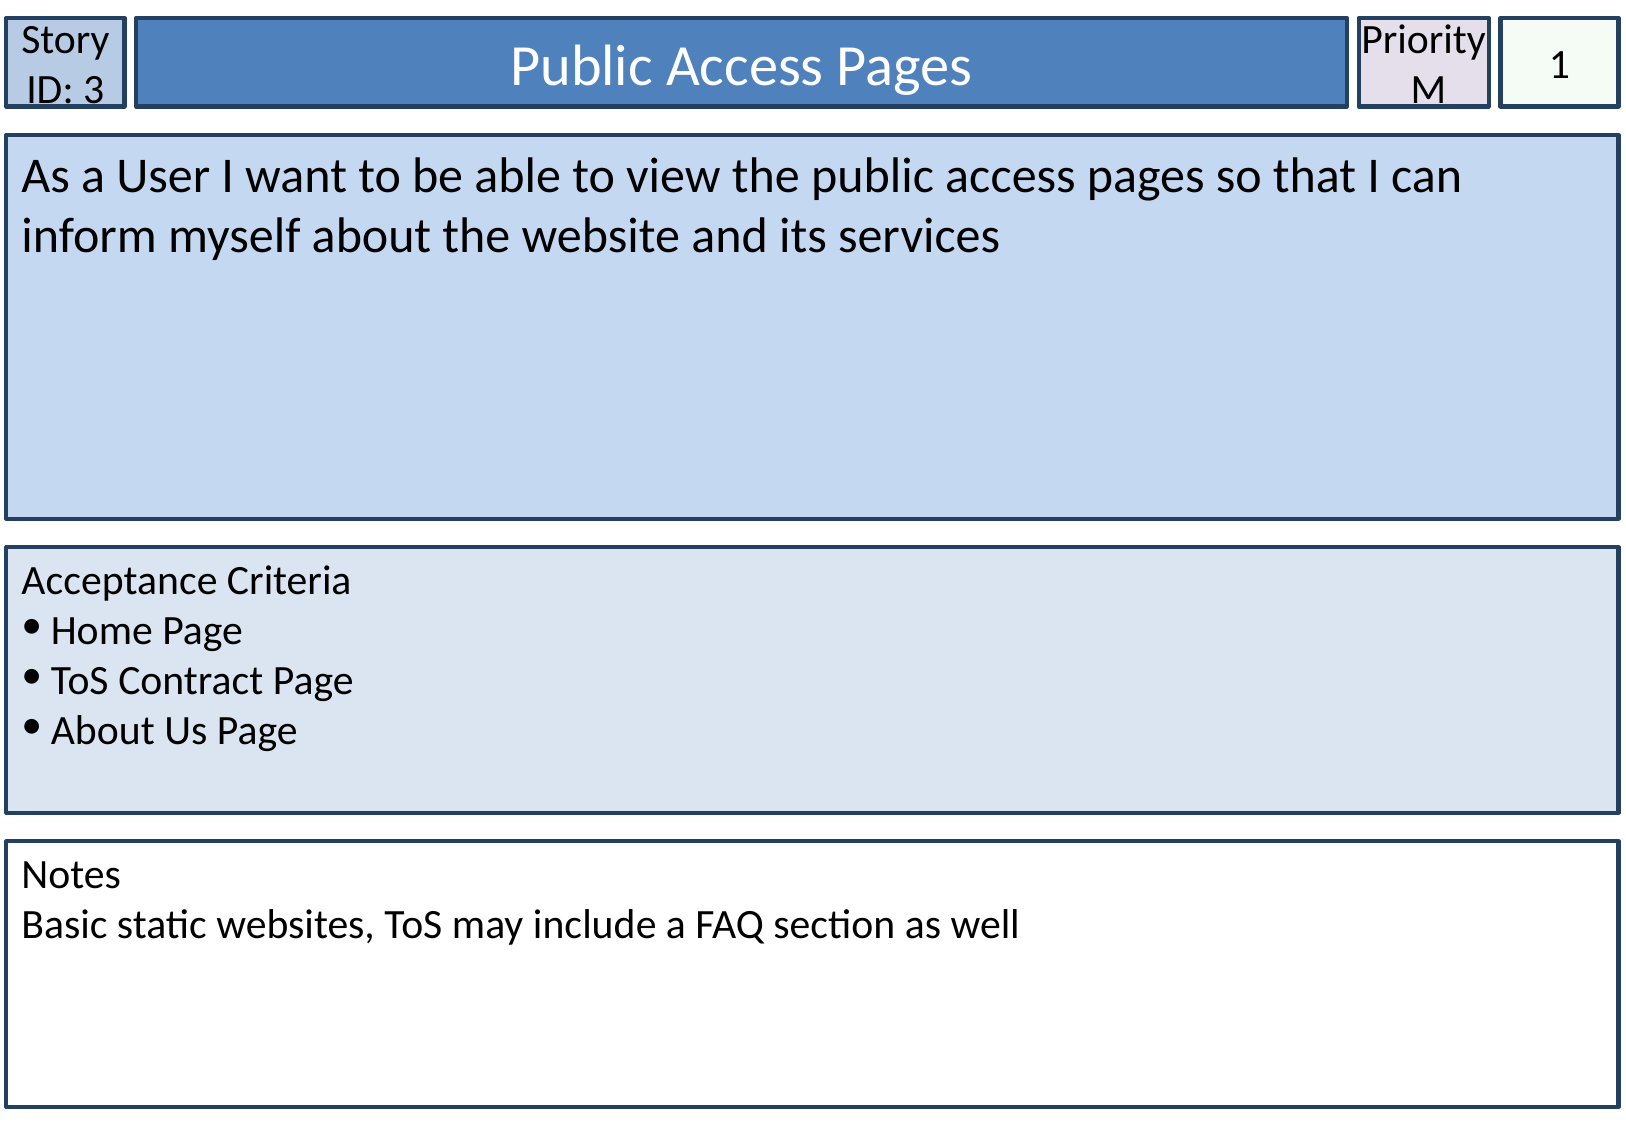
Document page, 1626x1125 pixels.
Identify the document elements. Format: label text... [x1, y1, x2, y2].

text_box Notes Basic static websites, ToS may include a FAQ section as well [6, 841, 1619, 1107]
text_box Priority M [1358, 17, 1489, 107]
text_box Story ID: 3 [6, 17, 125, 107]
text_box 1 [1500, 17, 1619, 107]
text_box Public Access Pages [136, 17, 1347, 107]
text_box As a User I want to be able to view the public access pages so that I can inform myself about the website and its services [6, 134, 1619, 519]
text_box Acceptance Criteria Home Page ToS Contract Page About Us Page [6, 547, 1619, 813]
